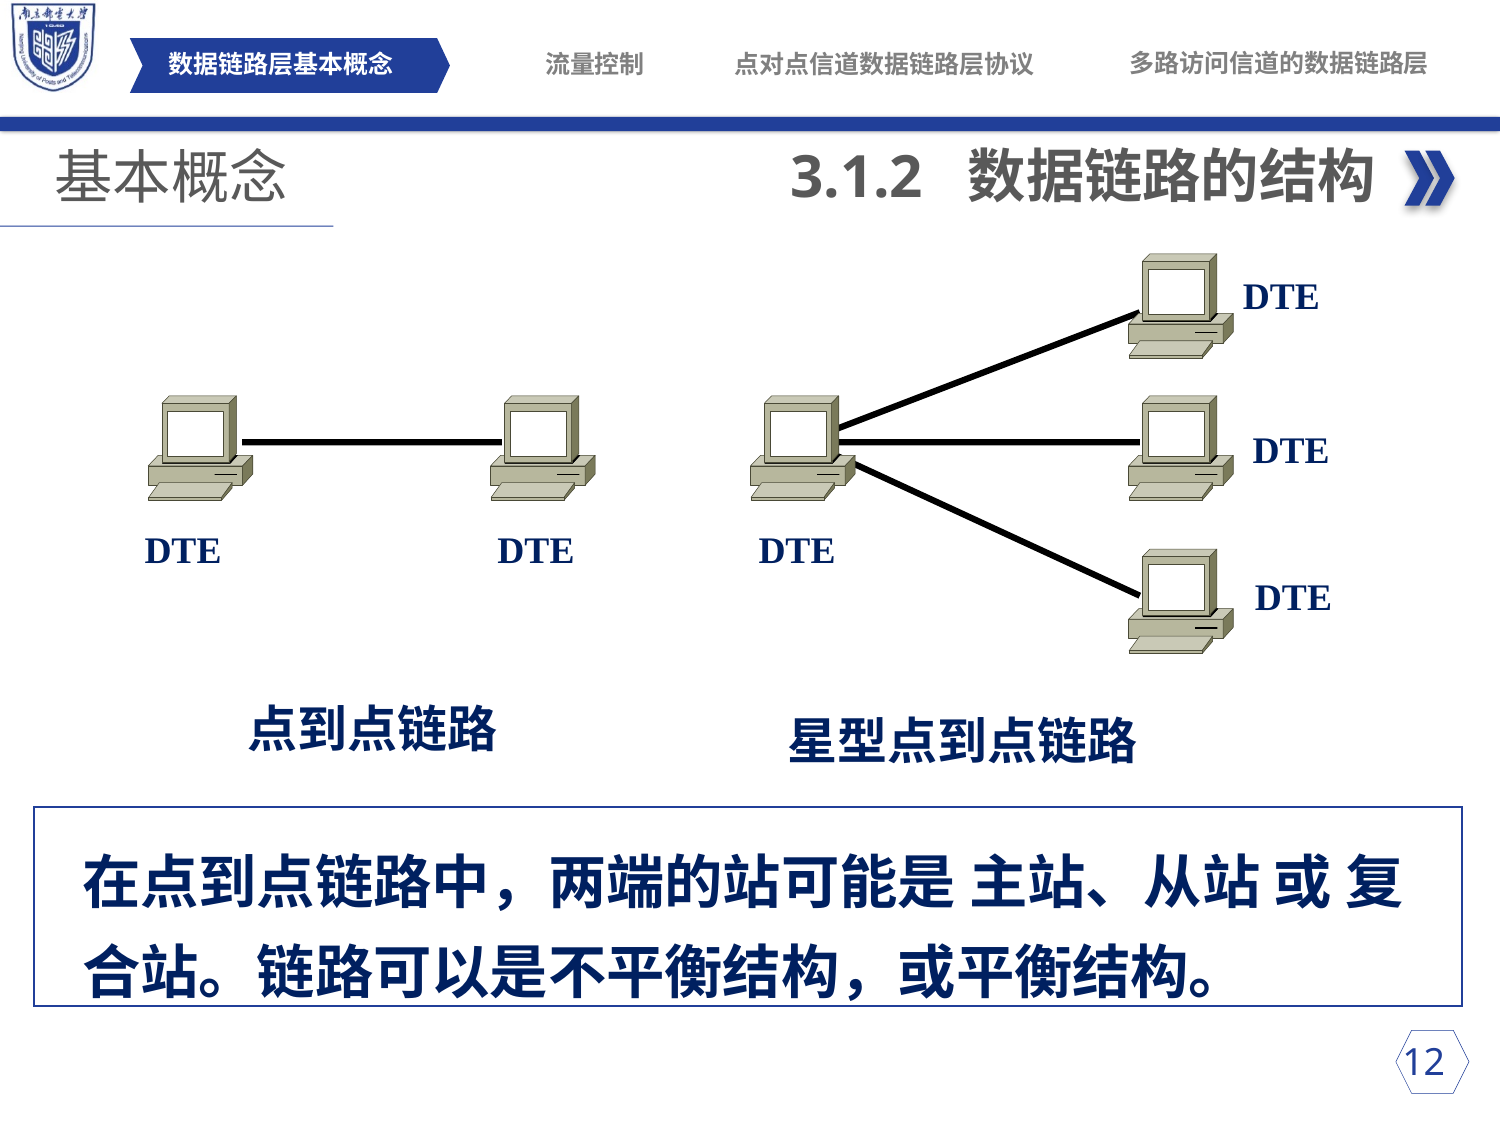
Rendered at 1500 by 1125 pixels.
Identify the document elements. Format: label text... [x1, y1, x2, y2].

text_box 在点到点链路中，两端的站可能是 主站、从站 或 复合站。链路可以是不平衡结构，或平衡结构。 [67, 1007, 1437, 1013]
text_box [123, 253, 1353, 777]
text_box 数据链路层基本概念 [144, 48, 430, 79]
text_box [128, 37, 452, 94]
text_box 基本概念 [0, 138, 388, 213]
picture [0, 0, 108, 93]
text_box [1404, 150, 1455, 206]
text_box 点对点信道数据链路层协议 [718, 48, 1050, 79]
text_box [0, 116, 1500, 132]
text_box 3.1.2 数据链路的结构 [113, 132, 1391, 217]
text_box 多路访问信道的数据链路层 [1126, 47, 1433, 78]
text_box 12 [1363, 1030, 1494, 1092]
text_box 流量控制 [486, 48, 704, 79]
text_box [33, 806, 1463, 1007]
